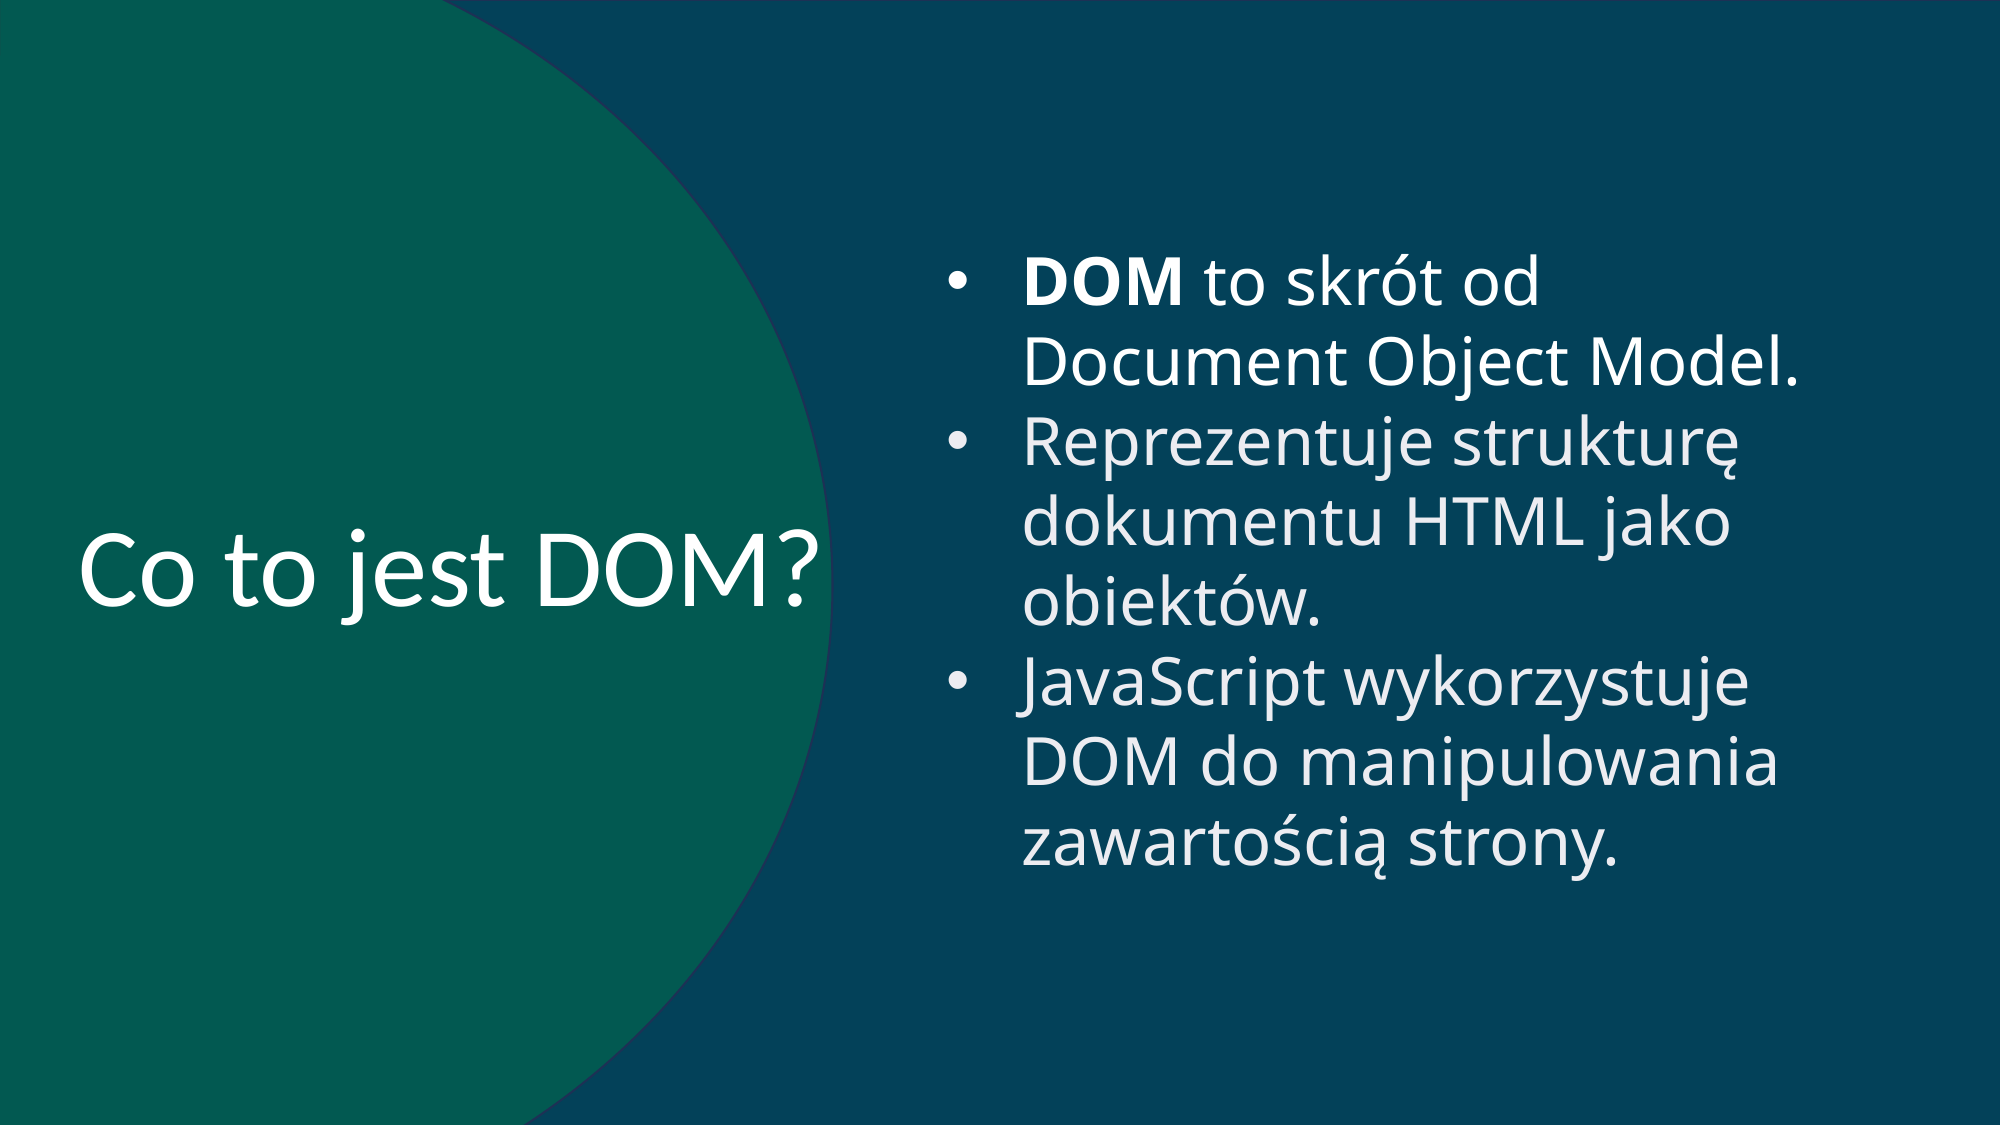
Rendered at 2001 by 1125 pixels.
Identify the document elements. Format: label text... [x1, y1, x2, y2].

text_box DOM to skrót od Document Object Model. Reprezentuje strukturę dokumentu HTML jako obiektów. JavaScript wykorzystuje DOM do manipulowania zawartością strony. [931, 231, 1894, 887]
text_box [0, 0, 832, 1125]
text_box Co to jest DOM? [63, 486, 871, 637]
text_box [449, 0, 2000, 1125]
